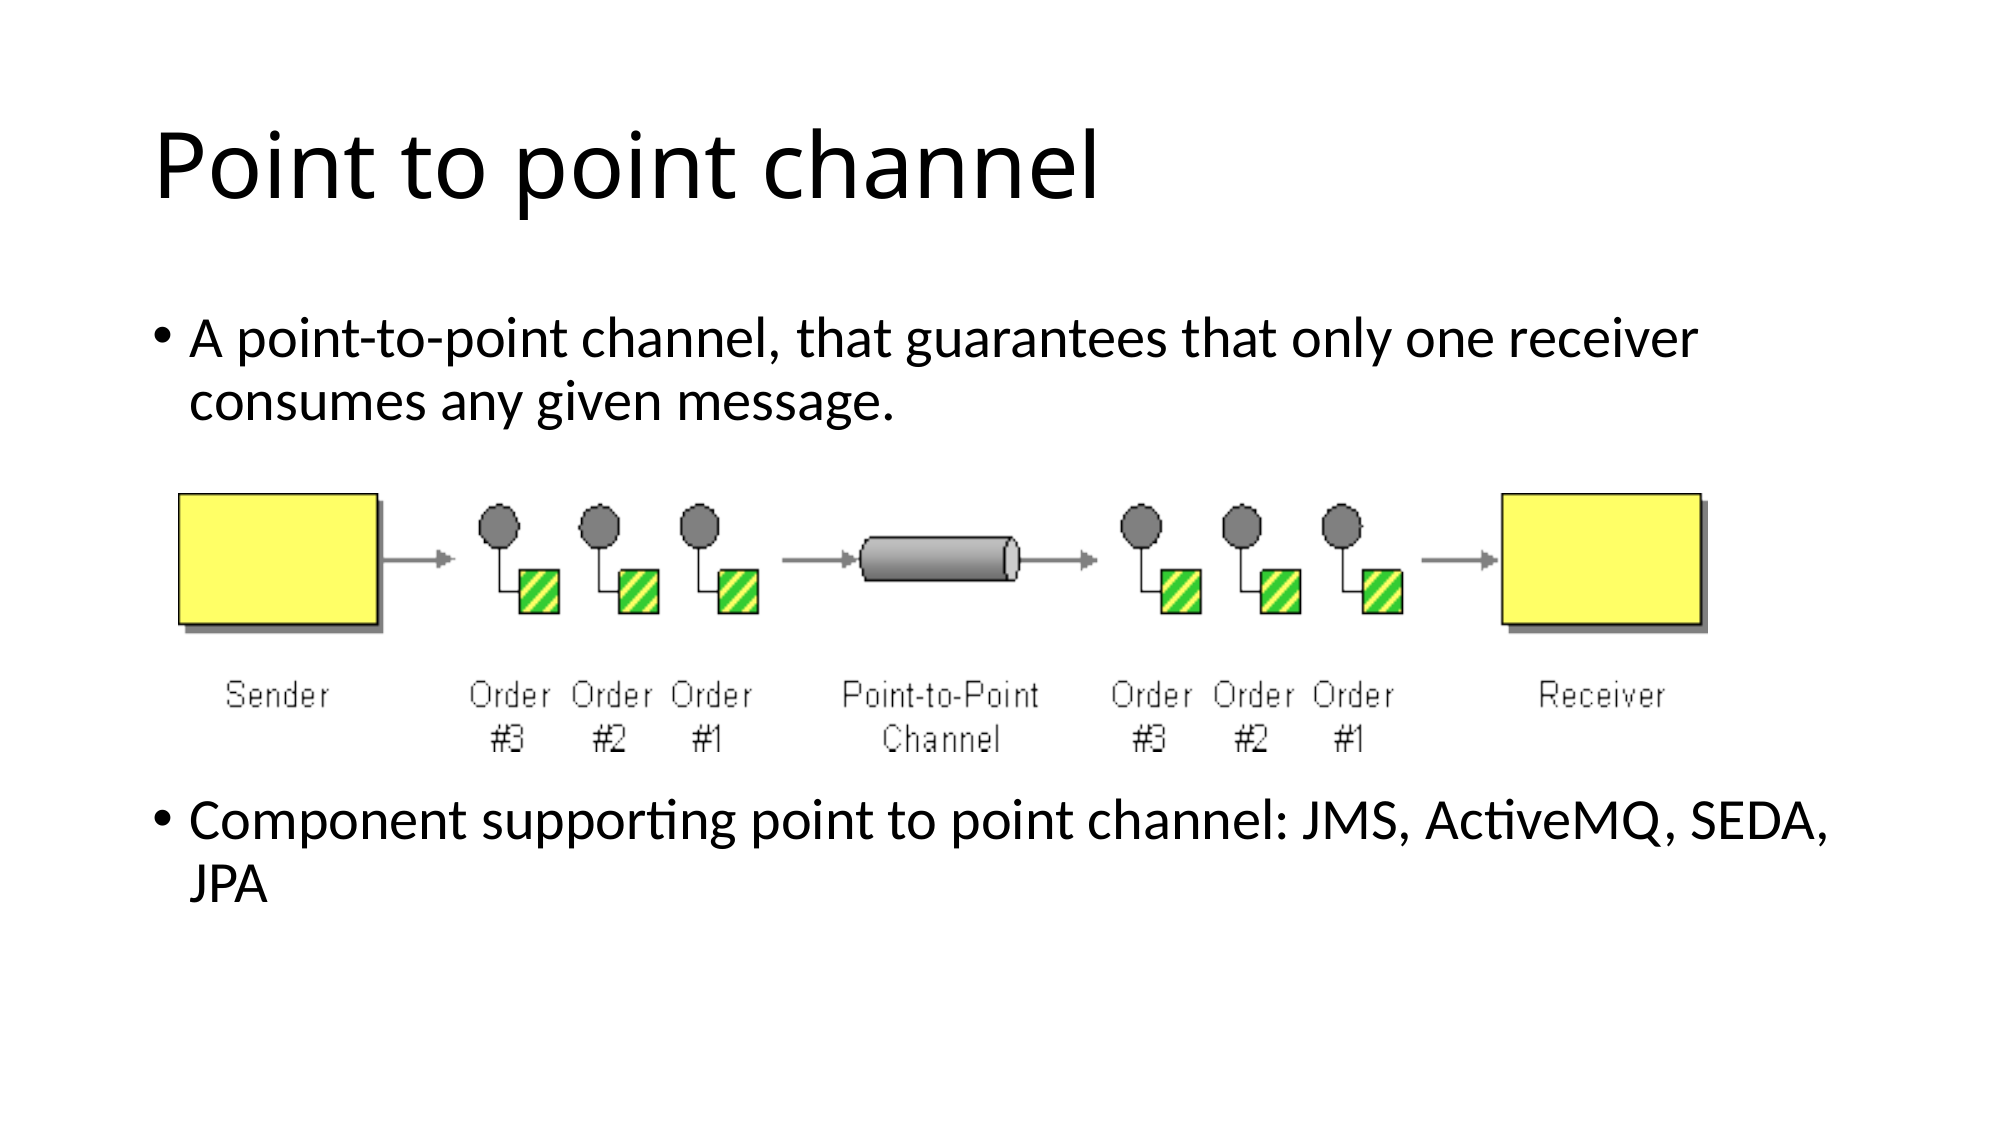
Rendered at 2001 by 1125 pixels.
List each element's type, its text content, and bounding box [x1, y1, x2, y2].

picture [178, 493, 1708, 752]
title Point to point channel [137, 59, 1863, 278]
list A point-to-point channel, that guarantees that only one receiver consumes any given message. Component supporting point to point channel: JMS, ActiveMQ, SEDA, JPA [137, 299, 1863, 1014]
